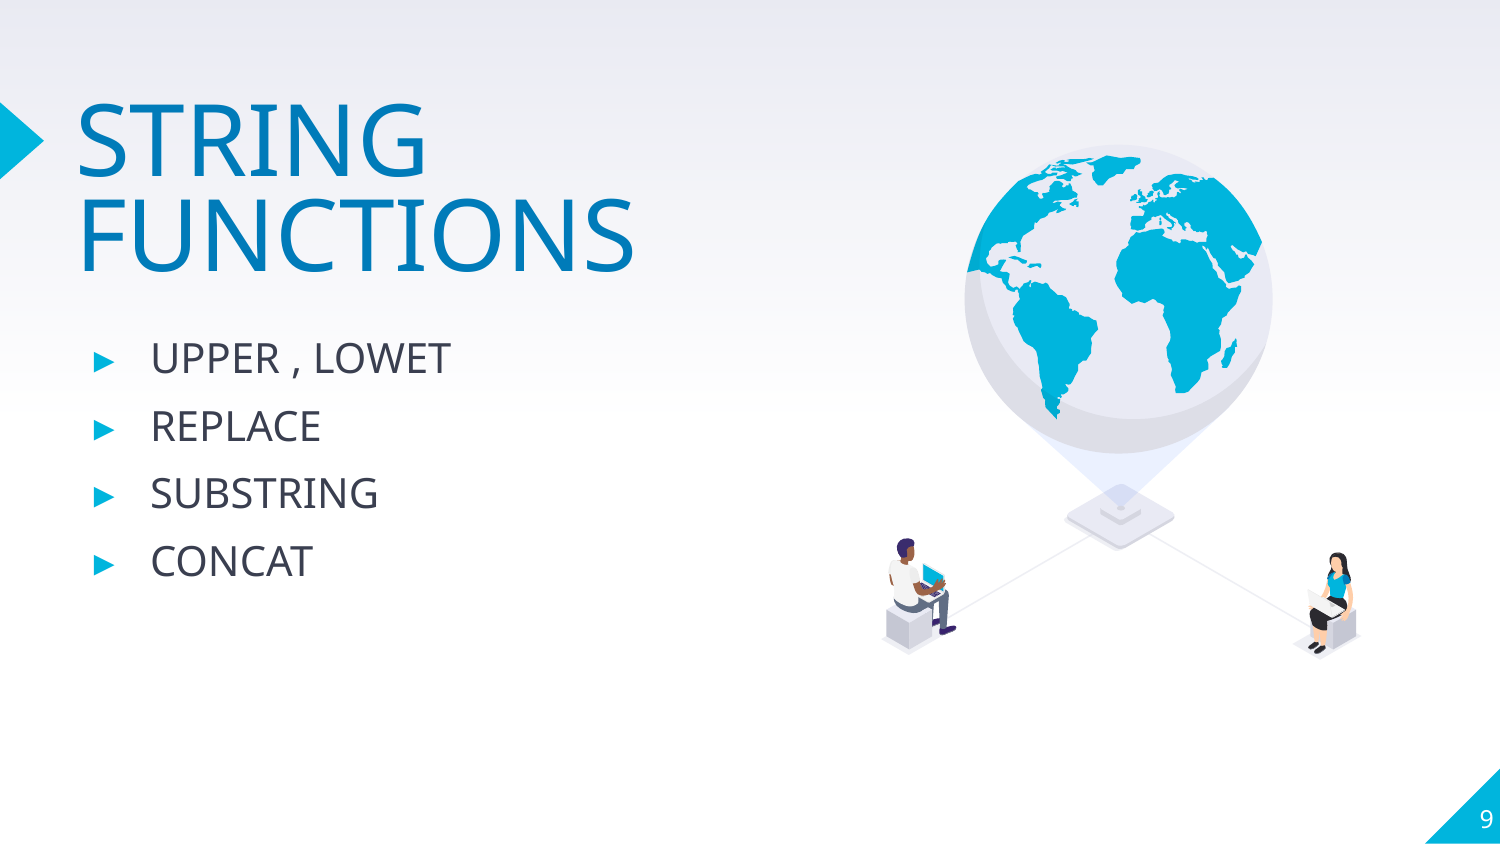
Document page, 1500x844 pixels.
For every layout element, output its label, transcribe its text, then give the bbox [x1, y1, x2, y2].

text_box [880, 144, 1362, 660]
list UPPER , LOWET REPLACE SUBSTRING CONCAT [75, 327, 1001, 761]
title STRING FUNCTIONS [75, 99, 1001, 277]
slide_number 9 [1418, 760, 1494, 838]
